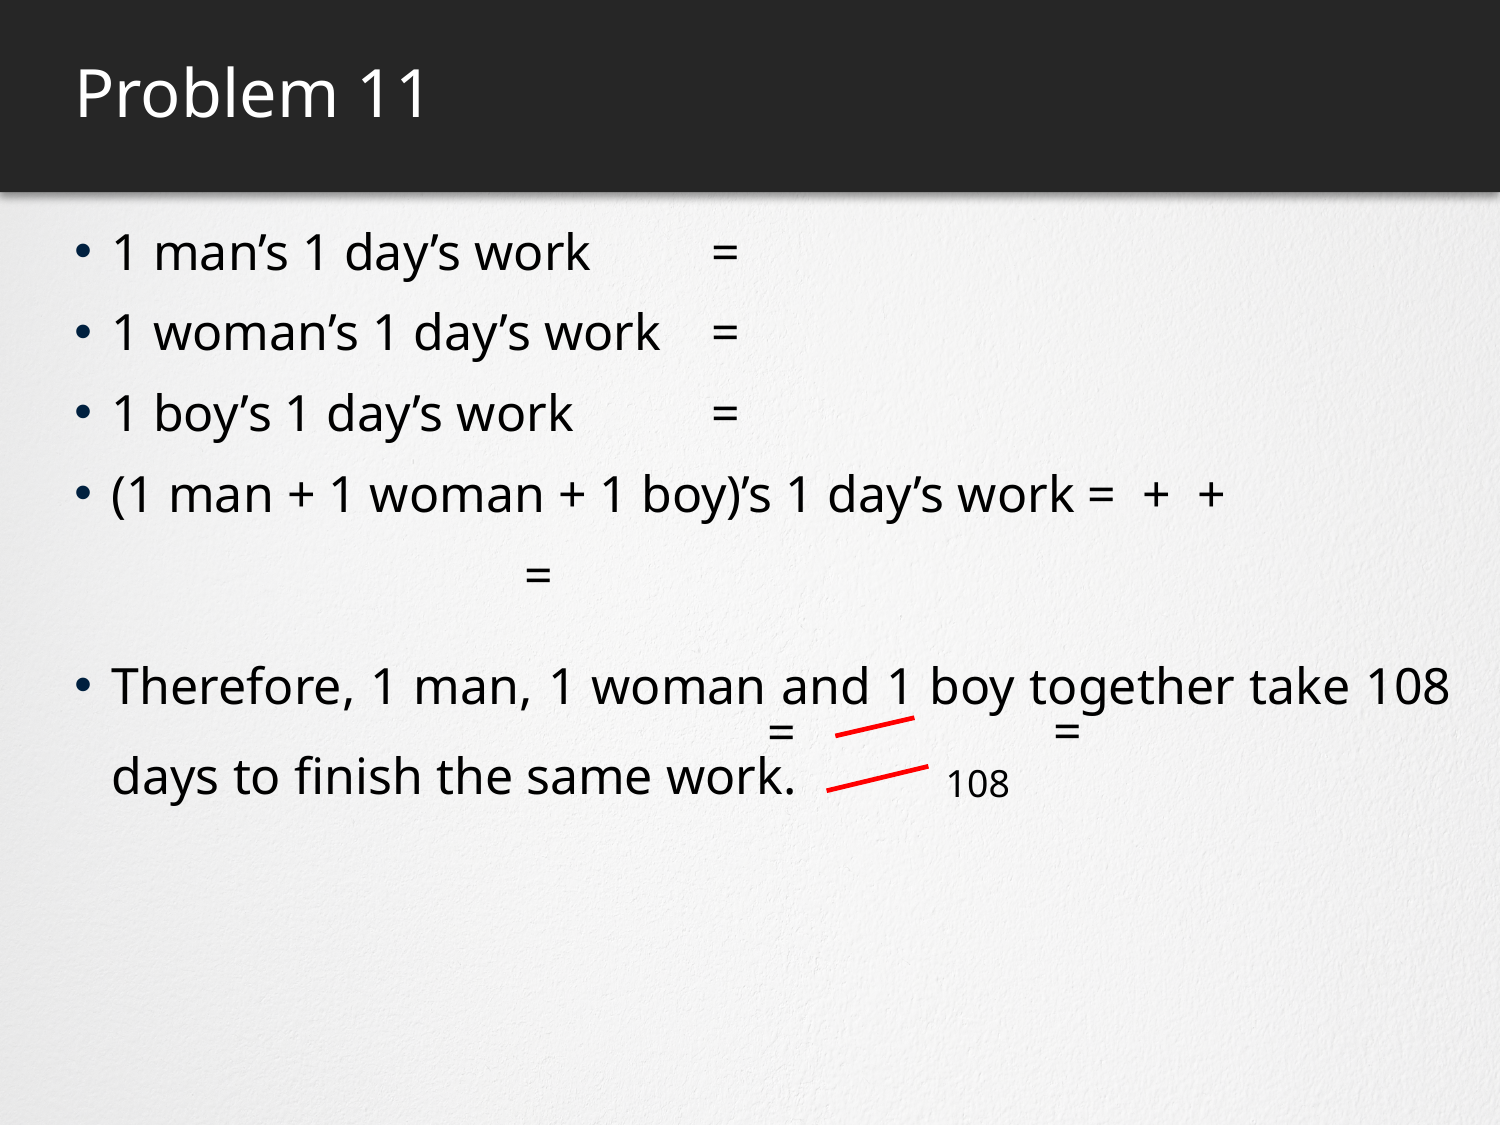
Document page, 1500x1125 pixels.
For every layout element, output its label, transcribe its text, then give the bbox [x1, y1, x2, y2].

text_box 108 [930, 753, 1054, 813]
title Problem 11 [59, 0, 1500, 193]
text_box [826, 766, 929, 791]
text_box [835, 717, 915, 736]
